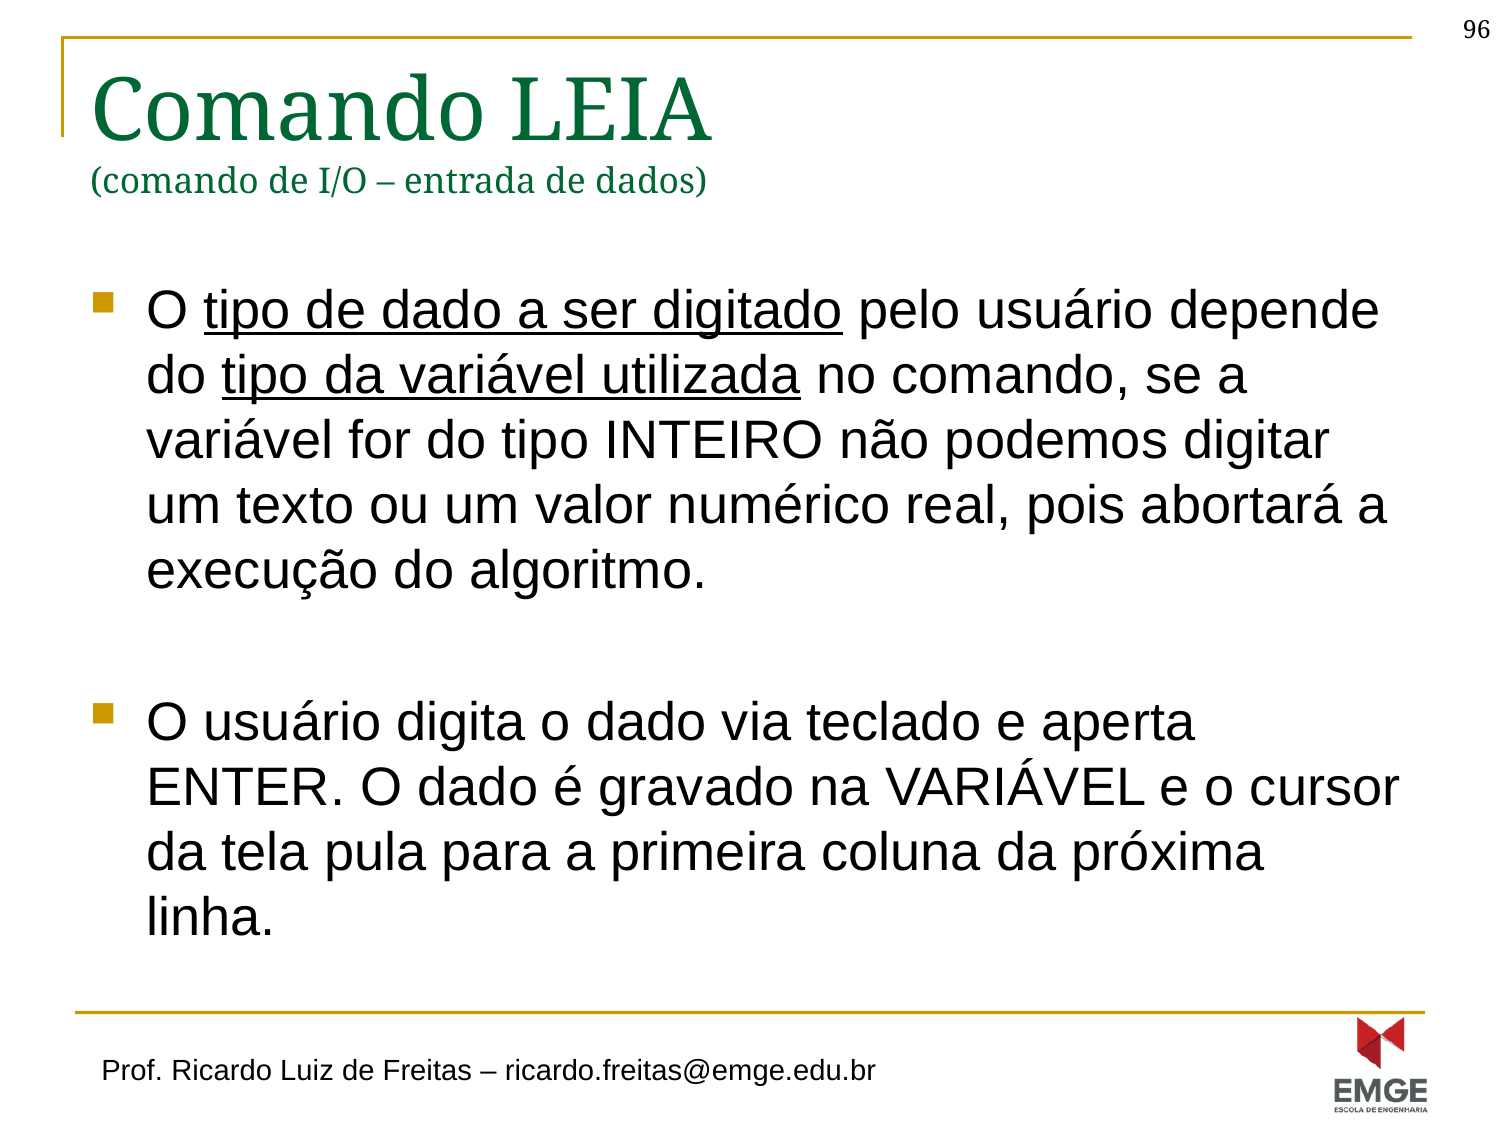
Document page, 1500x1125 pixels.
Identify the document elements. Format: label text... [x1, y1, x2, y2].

slide_number 96 [1392, 0, 1500, 55]
picture [1328, 1012, 1433, 1116]
title Comando LEIA (comando de I/O – entrada de dados) [75, 45, 1425, 233]
list O tipo de dado a ser digitado pelo usuário depende do tipo da variável utilizada no comando, se a variável for do tipo INTEIRO não podemos digitar um texto ou um valor numérico real, pois abortará a execução do algoritmo. O usuário digita o dado via teclado e aperta ENTER. O dado é gravado na VARIÁVEL e o cursor da tela pula para a primeira coluna da próxima linha. [75, 267, 1425, 1011]
